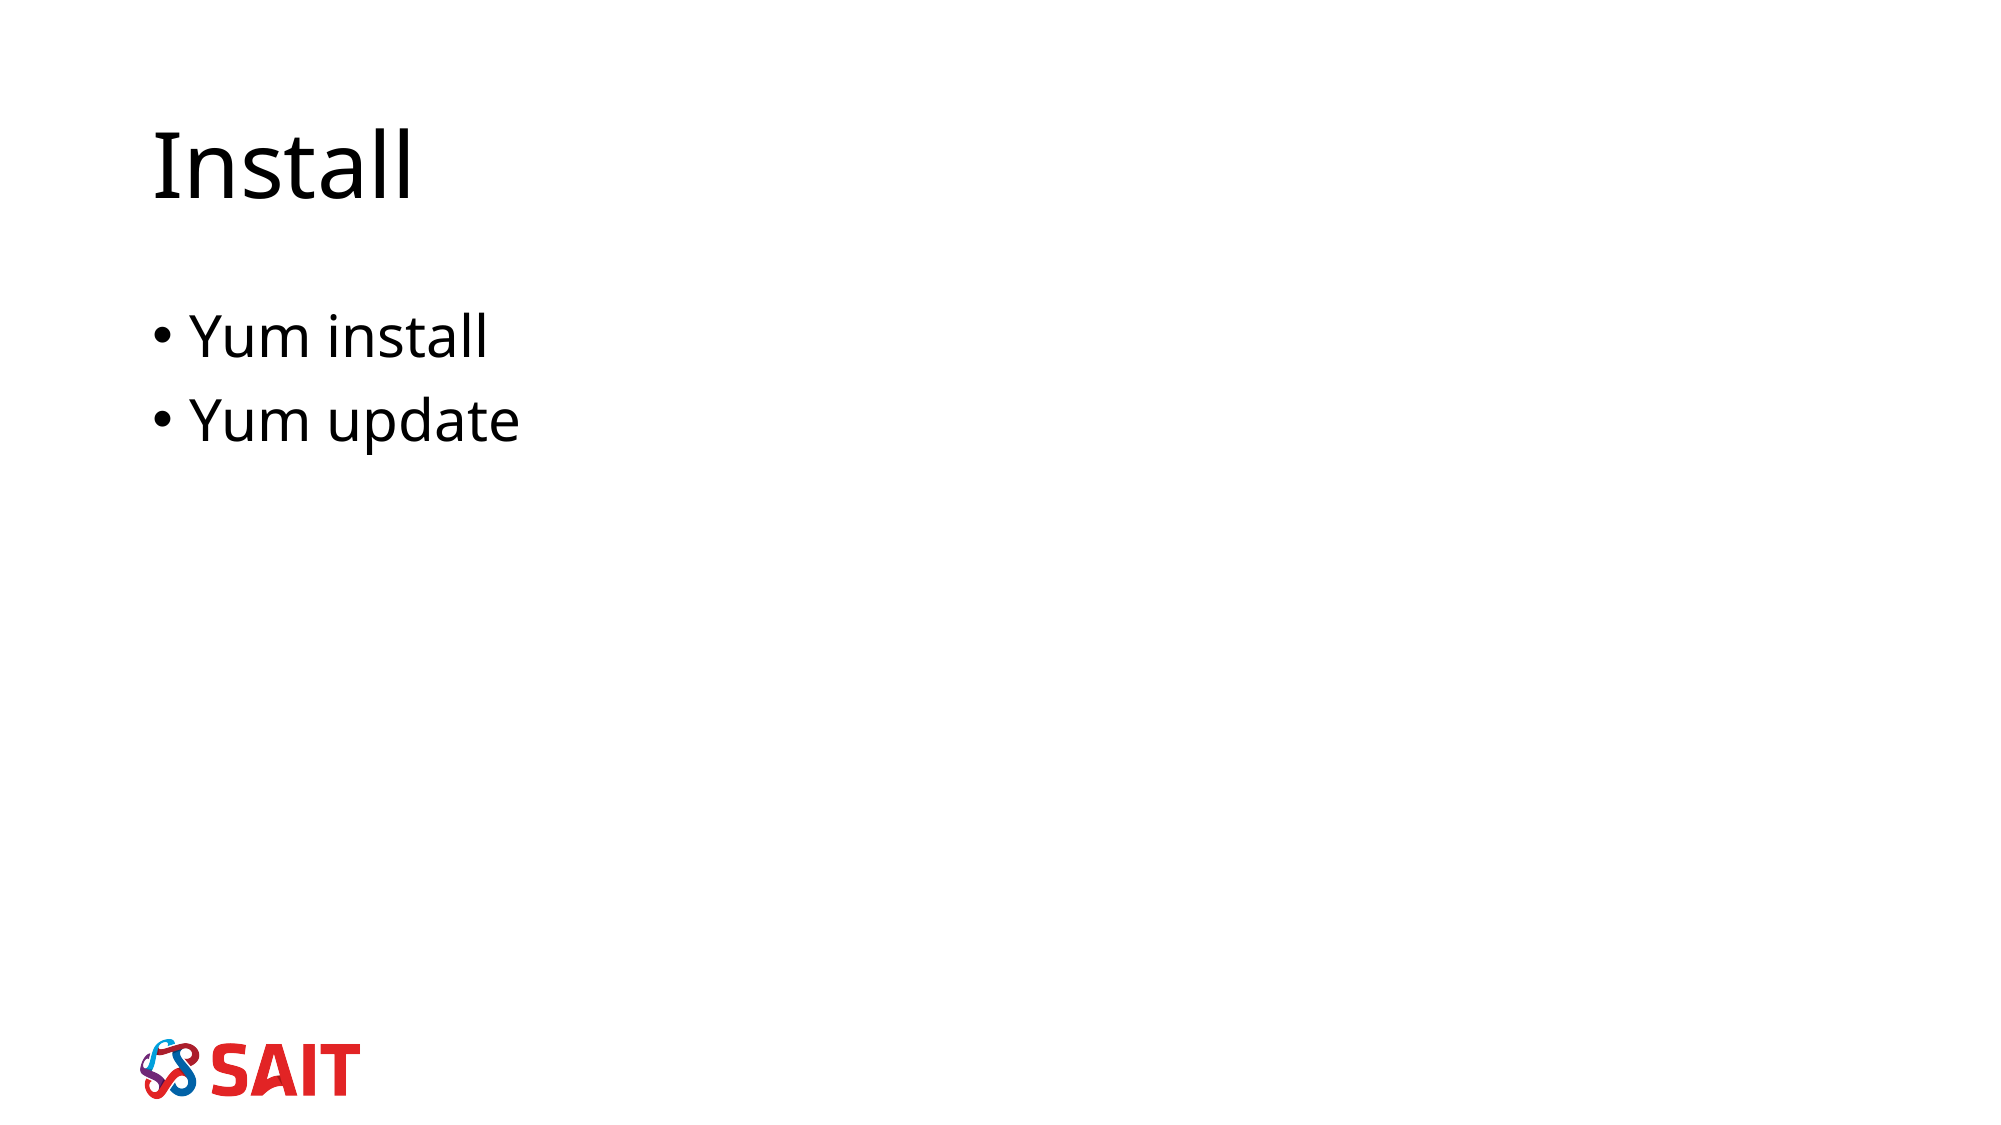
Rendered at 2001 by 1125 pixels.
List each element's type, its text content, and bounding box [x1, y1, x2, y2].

picture [114, 1013, 386, 1125]
list Yum install Yum update [137, 299, 1863, 1014]
title Install [137, 59, 1863, 278]
